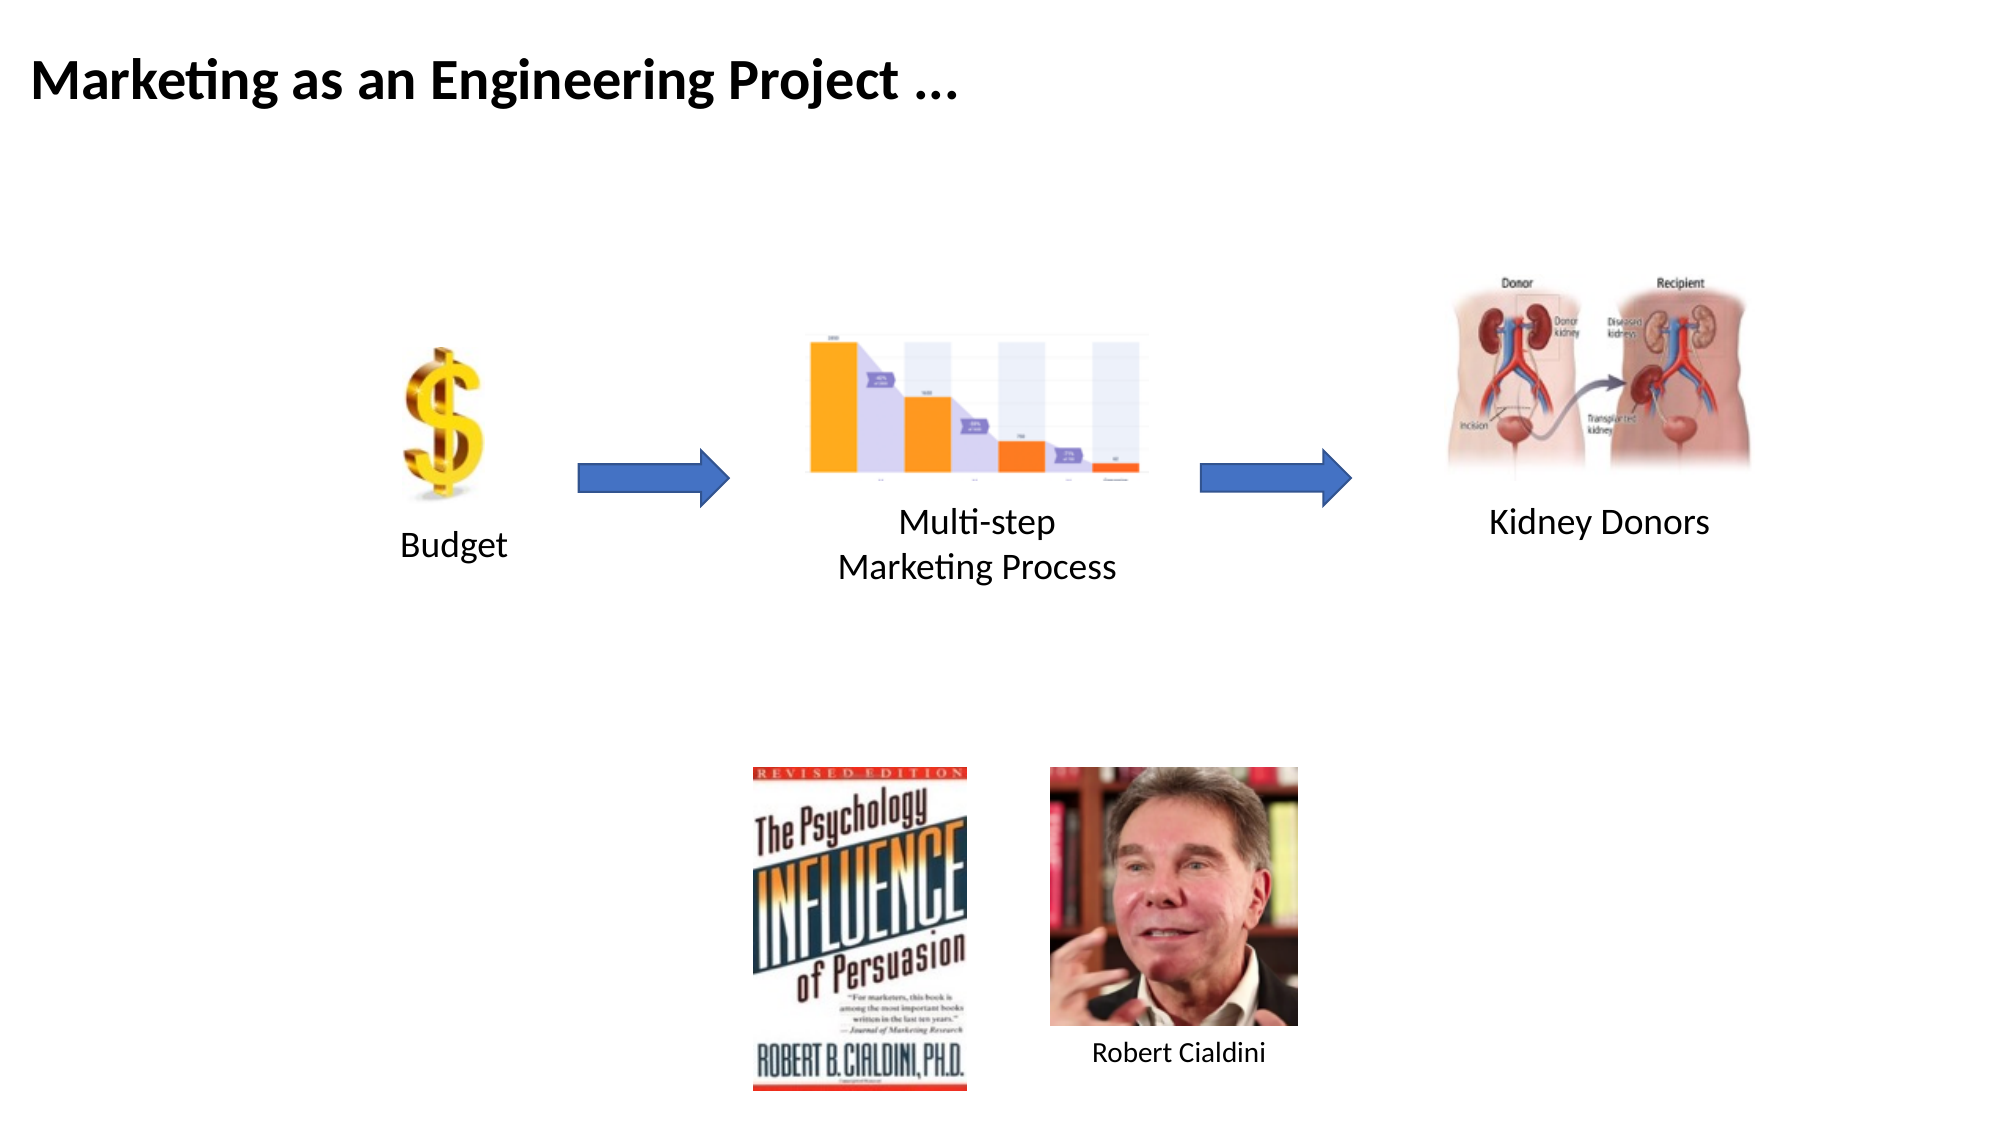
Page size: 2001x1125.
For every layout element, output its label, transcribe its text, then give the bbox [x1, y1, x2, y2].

text_box [1199, 447, 1353, 509]
text_box Robert Cialdini [1050, 1025, 1309, 1076]
text_box Marketing as an Engineering Project ... [15, 34, 1022, 119]
text_box Budget [359, 513, 550, 573]
text_box Multi-step Marketing Process [806, 489, 1149, 595]
picture [402, 347, 485, 504]
picture [1444, 274, 1755, 481]
text_box Kidney Donors [1444, 489, 1755, 550]
picture [805, 328, 1149, 481]
picture [1050, 767, 1298, 1026]
text_box [577, 447, 731, 509]
picture [753, 767, 967, 1091]
